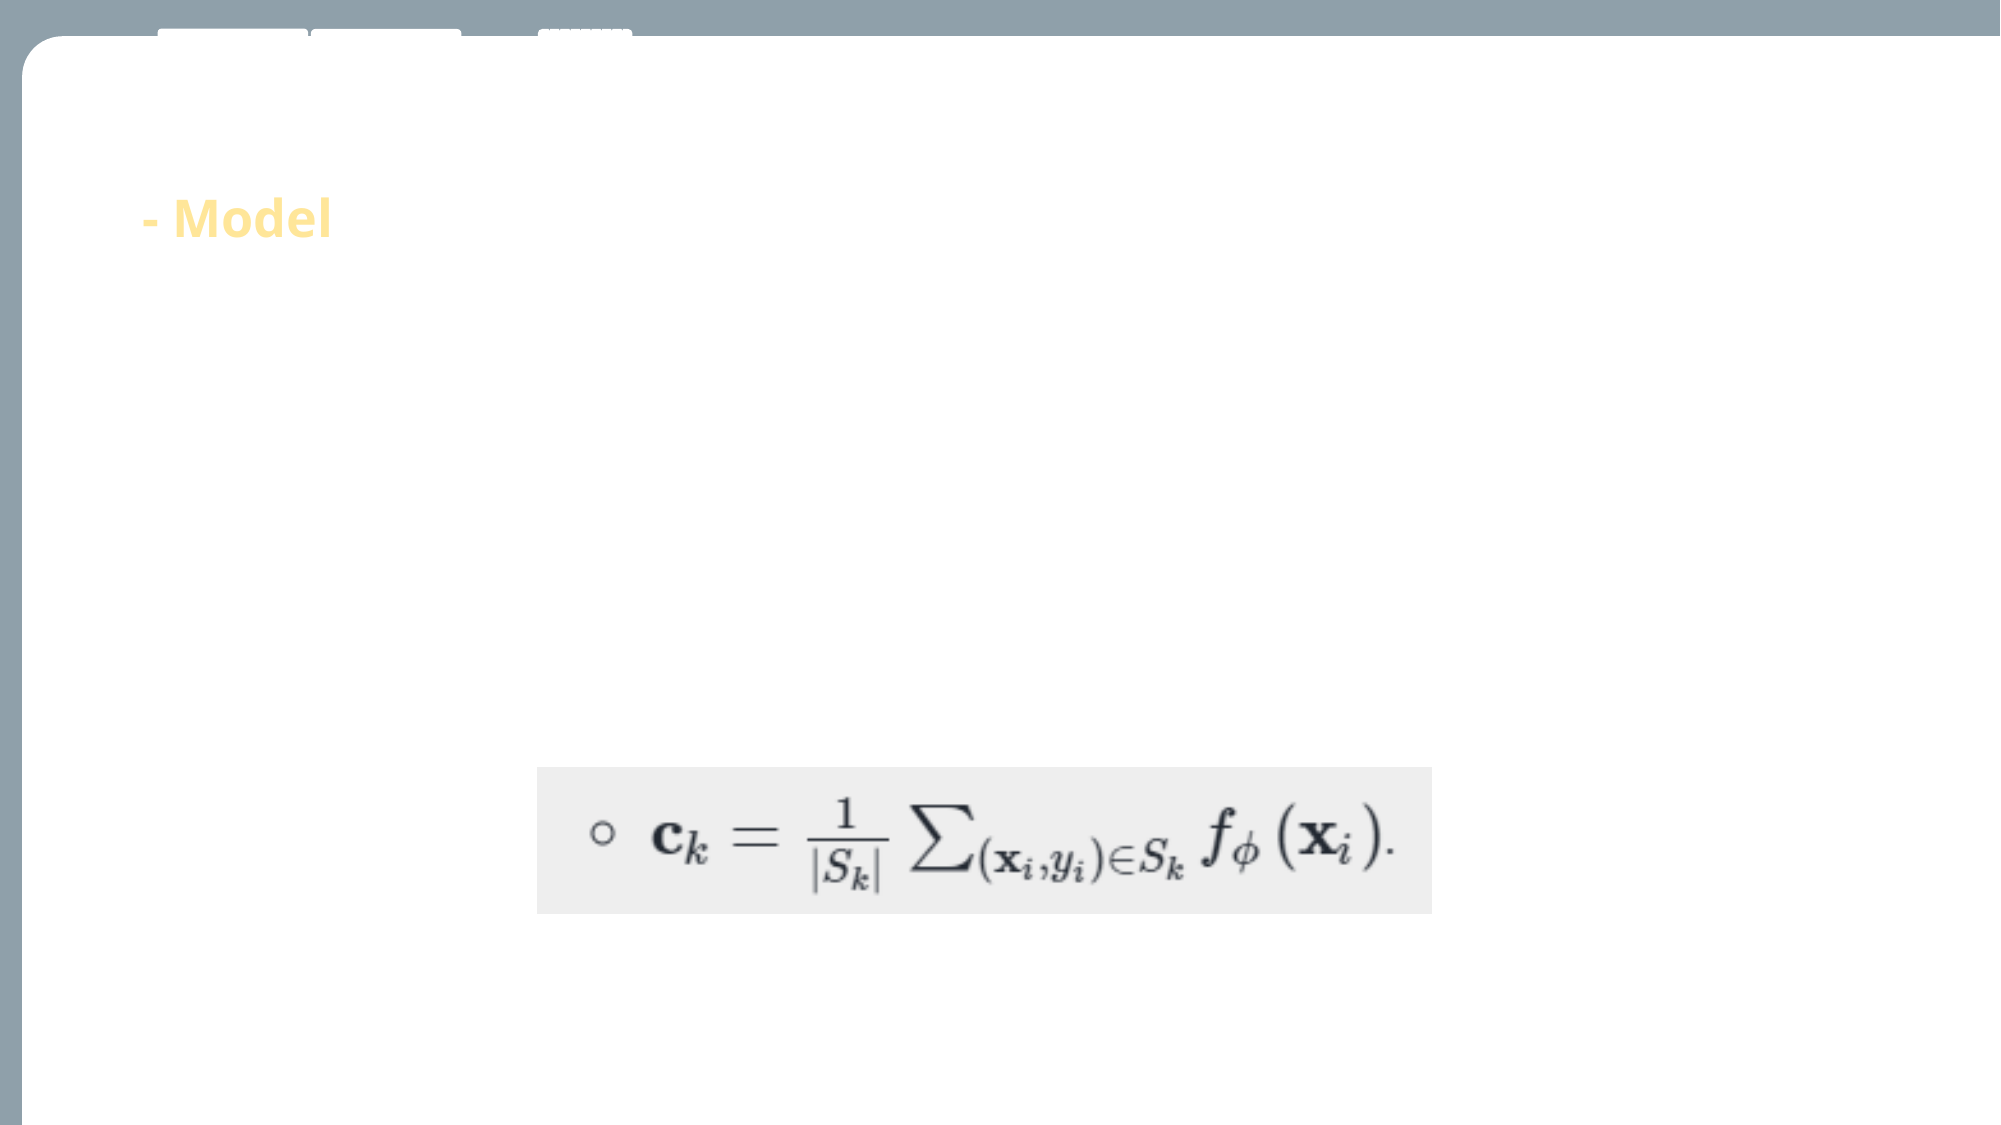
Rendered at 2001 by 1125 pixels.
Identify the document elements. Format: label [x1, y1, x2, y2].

picture [537, 767, 1432, 914]
text_box [23, 28, 2000, 1125]
